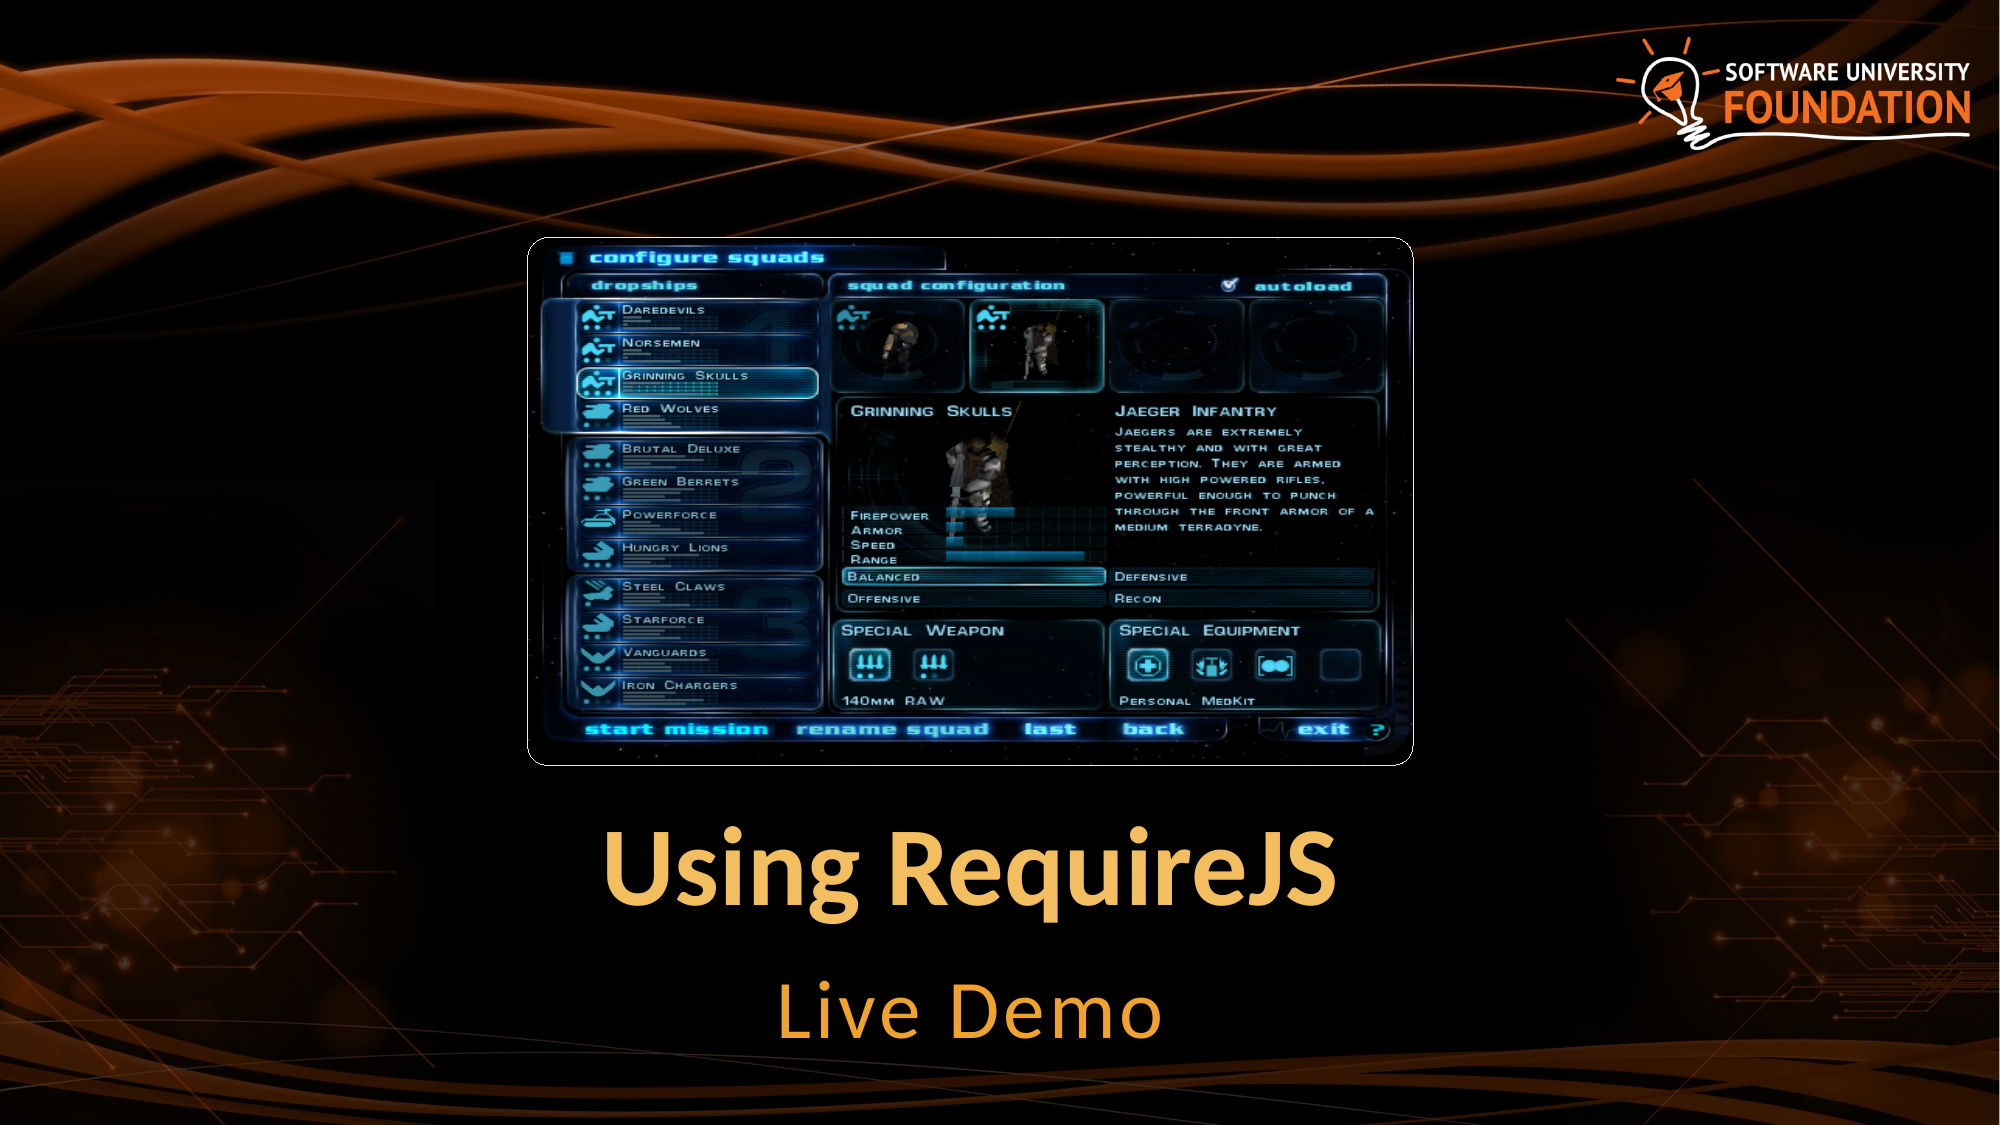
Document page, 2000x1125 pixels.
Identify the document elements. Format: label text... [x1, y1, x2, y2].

title Using RequireJS [237, 801, 1704, 936]
picture [0, 0, 2000, 1125]
list Live Demo [237, 944, 1704, 1057]
